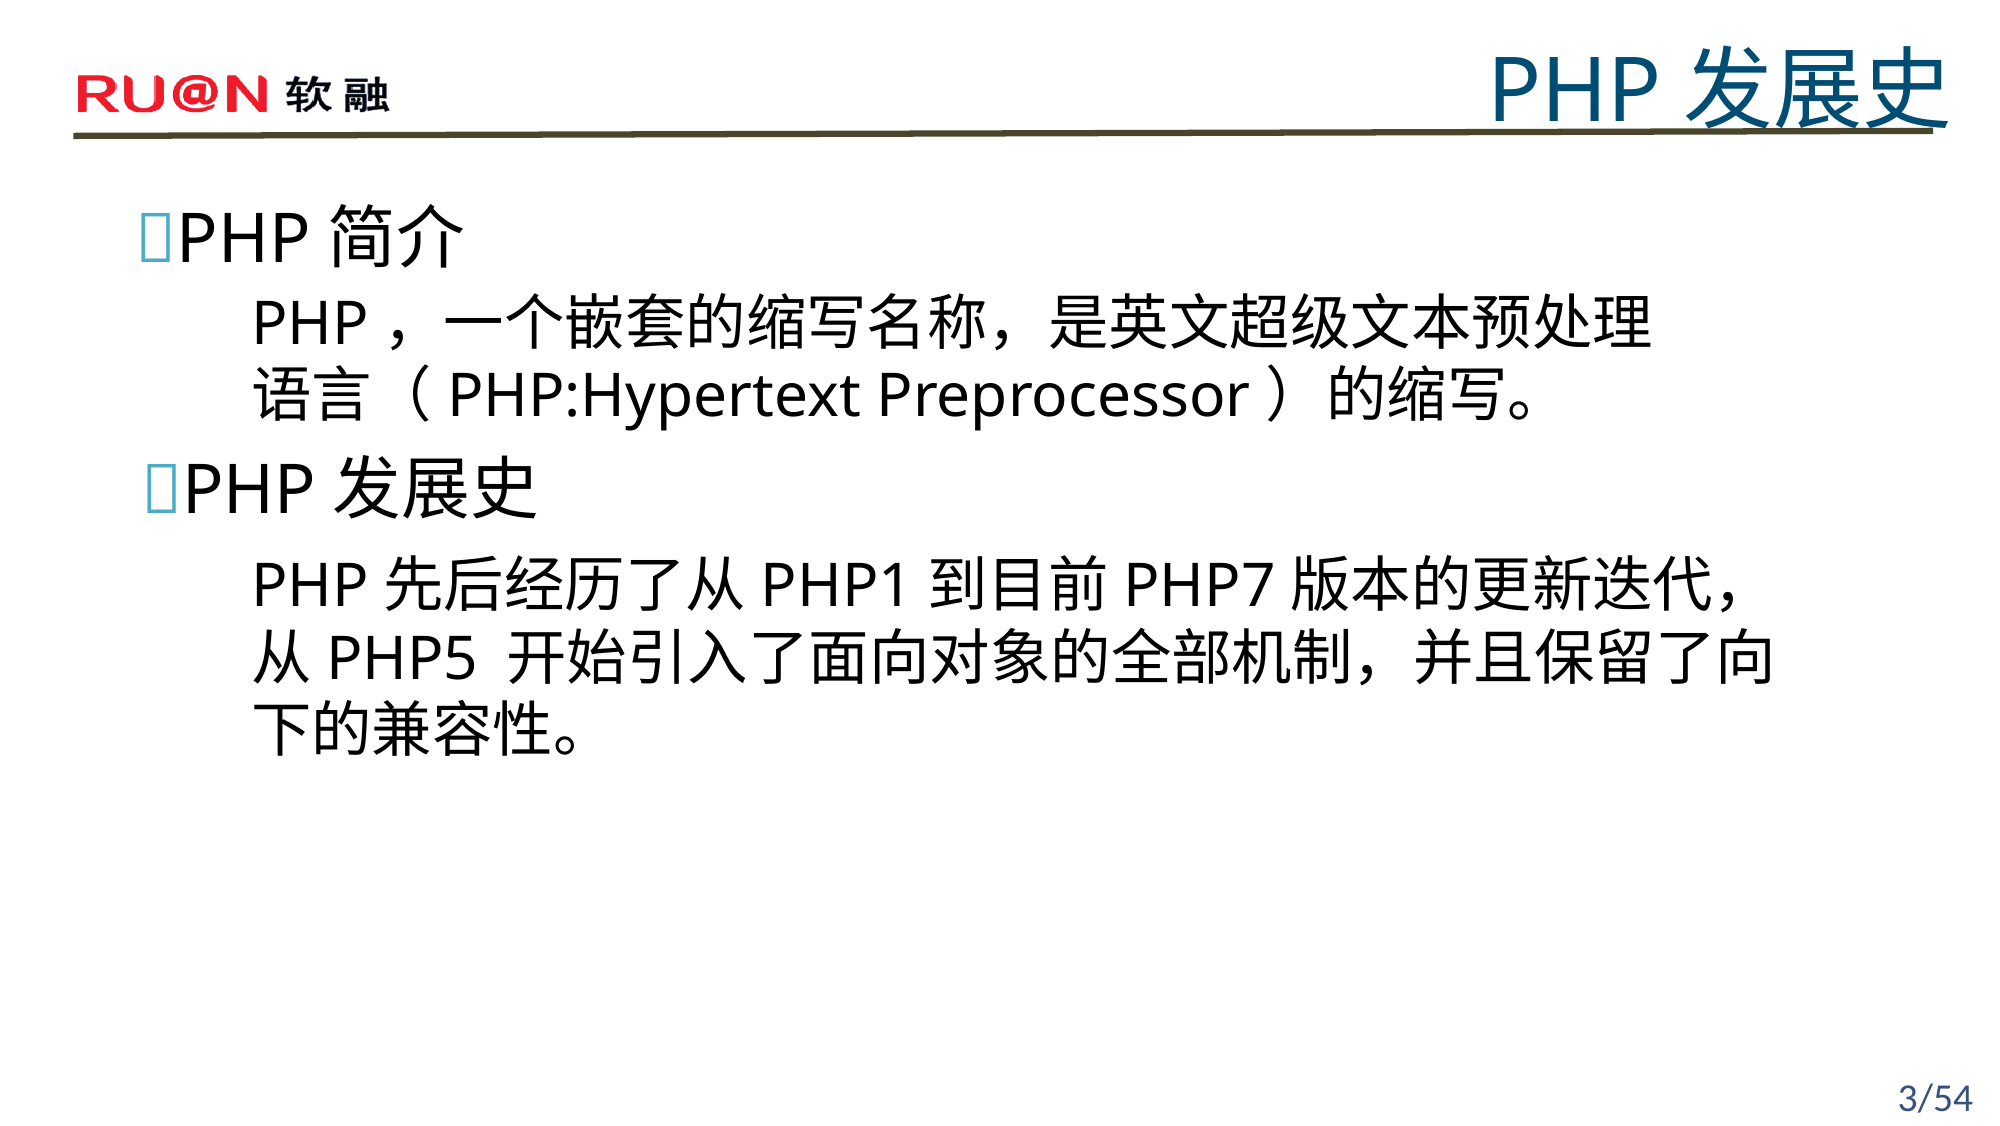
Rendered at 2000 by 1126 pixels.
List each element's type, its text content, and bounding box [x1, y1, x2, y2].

text_box PHP发展史 [141, 452, 540, 537]
picture [77, 74, 392, 113]
text_box PHP发展史 [1487, 50, 1953, 149]
text_box PHP简介 [135, 202, 465, 286]
text_box PHP，一个嵌套的缩写名称，是英文超级文本预处理 语言（PHP:Hypertext Preprocessor）的缩写。 [233, 275, 1883, 438]
text_box PHP先后经历了从PHP1到目前PHP7版本的更新迭代，从PHP5 开始引入了面向对象的全部机制，并且保留了向下的兼容性。 [233, 537, 1834, 826]
slide_number 3/54 [1524, 1065, 1991, 1126]
